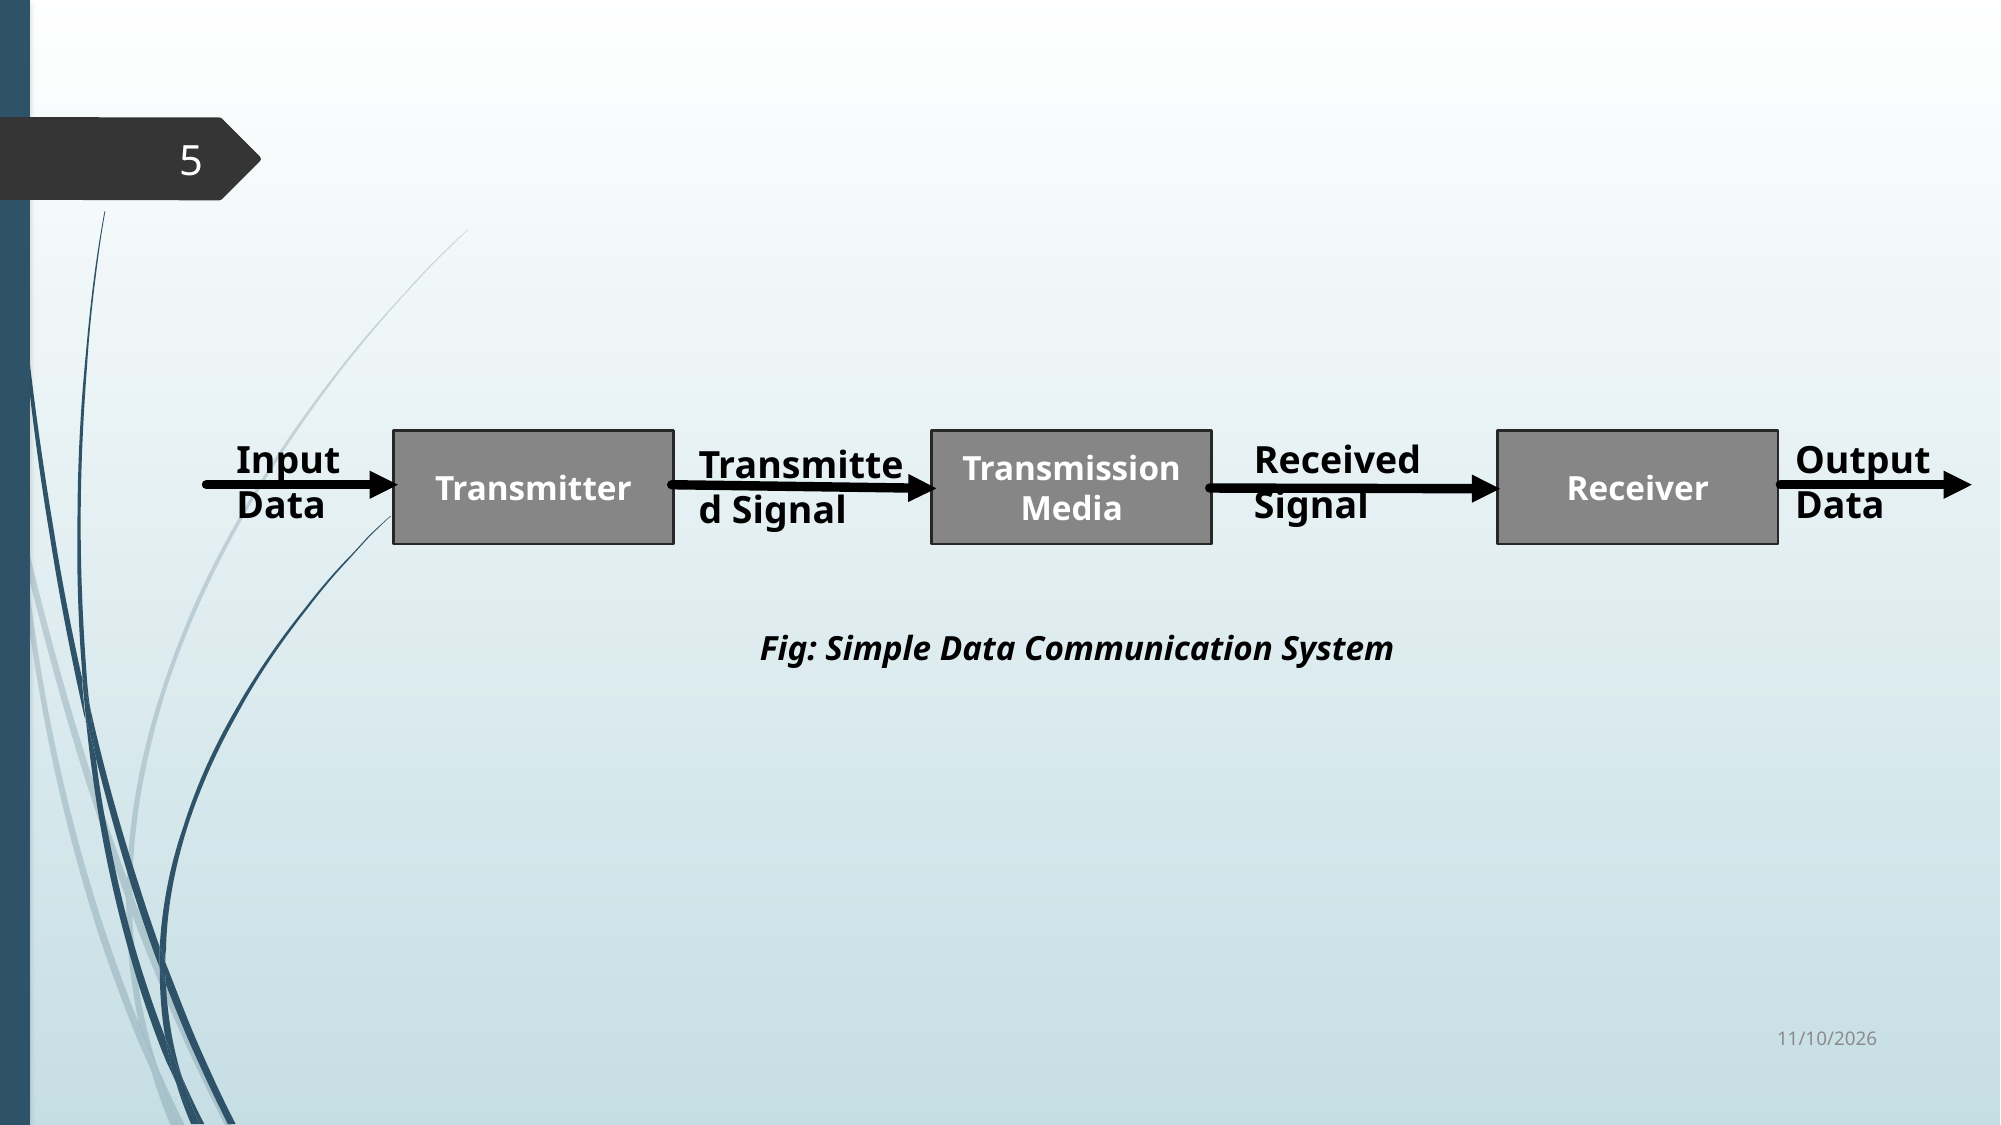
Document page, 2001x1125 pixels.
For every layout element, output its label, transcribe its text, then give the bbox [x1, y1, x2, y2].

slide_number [1699, 1005, 1893, 1074]
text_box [671, 484, 937, 489]
text_box [177, 416, 2000, 675]
slide_number 5 [87, 129, 219, 196]
text_box Fig: Simple Data Communication System [488, 580, 1667, 675]
